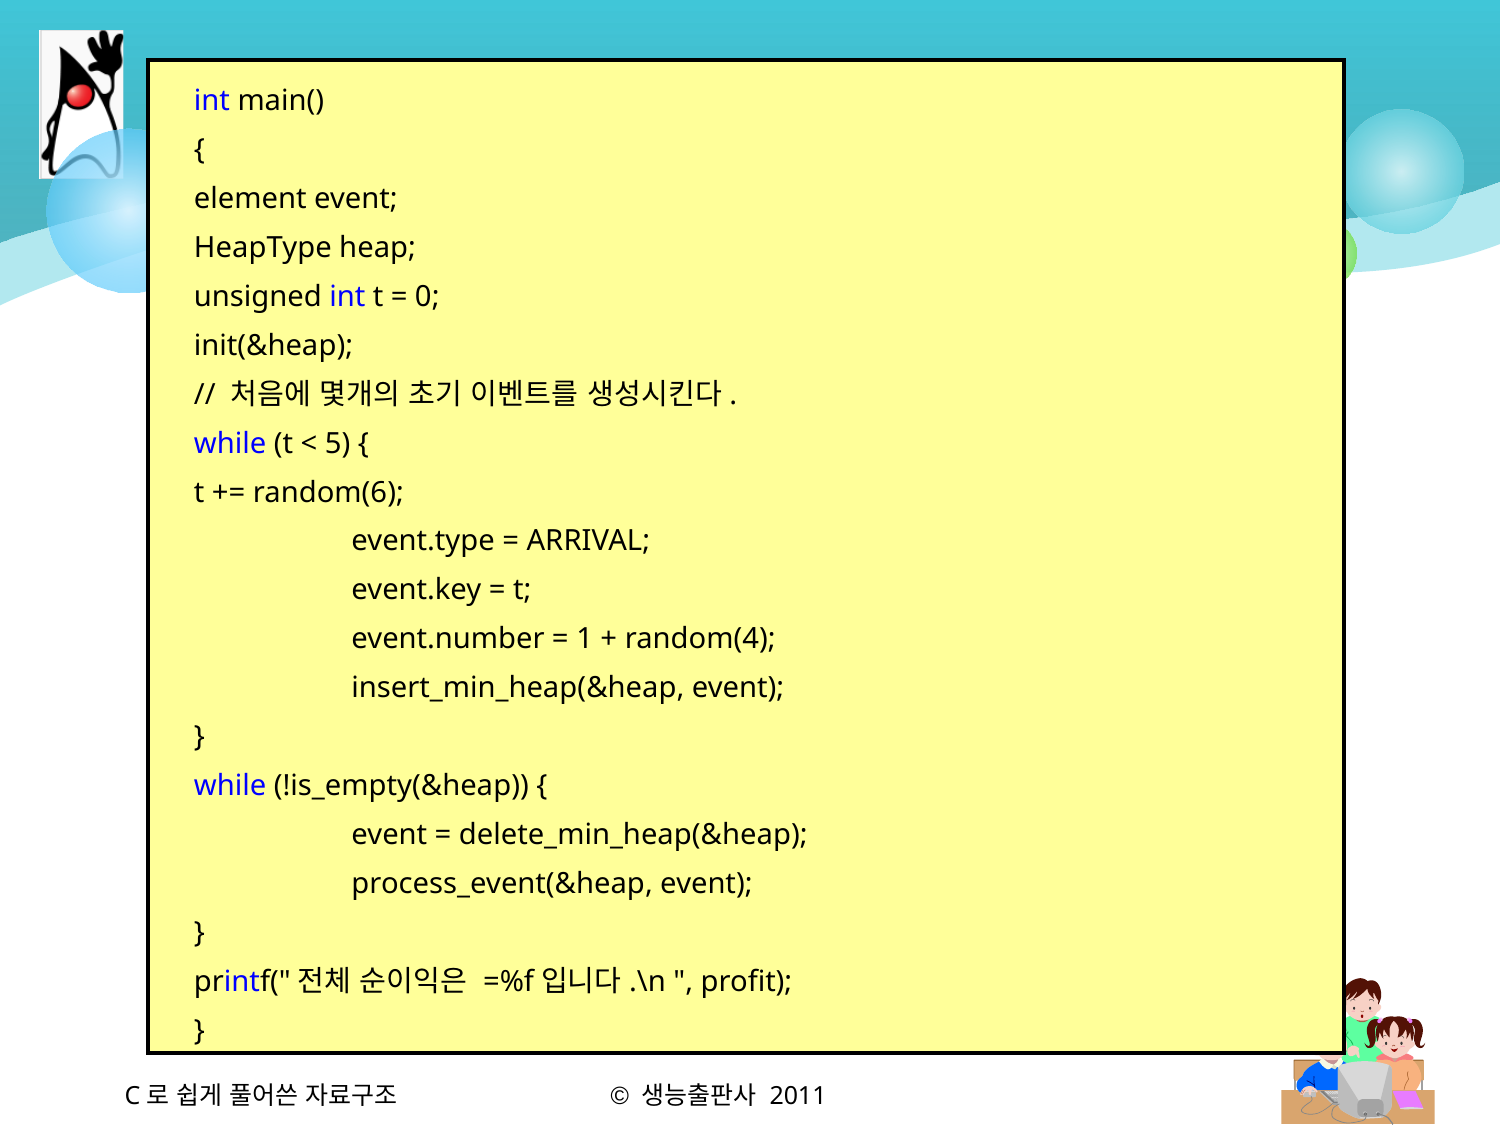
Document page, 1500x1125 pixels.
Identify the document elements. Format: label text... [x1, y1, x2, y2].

title 이산 이벤트 시뮬레이션 [75, 0, 1425, 188]
text_box int main() { element event; HeapType heap; unsigned int t = 0; init(&heap); // 처음에 몇개의 초기 이벤트를 생성시킨다. while (t < 5) { t += random(6); event.type = ARRIVAL; event.key = t; event.number = 1 + random(4); insert_min_heap(&heap, event); } while (!is_empty(&heap)) { event = delete_min_heap(&heap); process_event(&heap, event); } printf("전체 순이익은 =%f입니다.\n ", profit); } [147, 60, 1344, 1054]
picture [39, 30, 75, 179]
